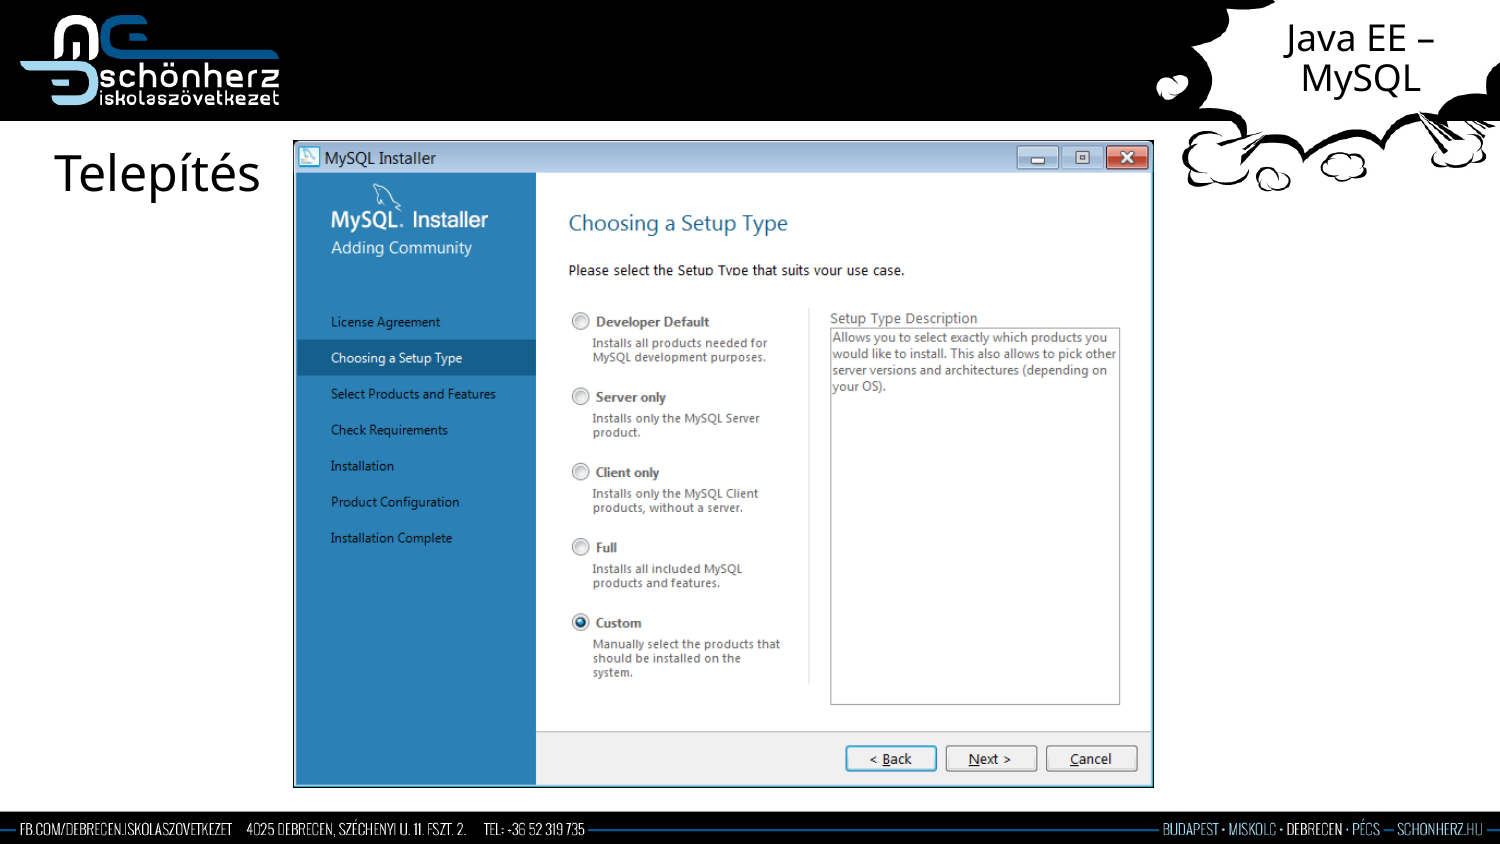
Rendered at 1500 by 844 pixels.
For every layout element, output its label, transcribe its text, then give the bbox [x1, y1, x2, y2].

subtitle Telepítés [39, 140, 293, 213]
subtitle Telepítés [1154, 140, 1455, 213]
title Java EE – MySQL [1233, 11, 1488, 107]
picture [0, 0, 1500, 844]
